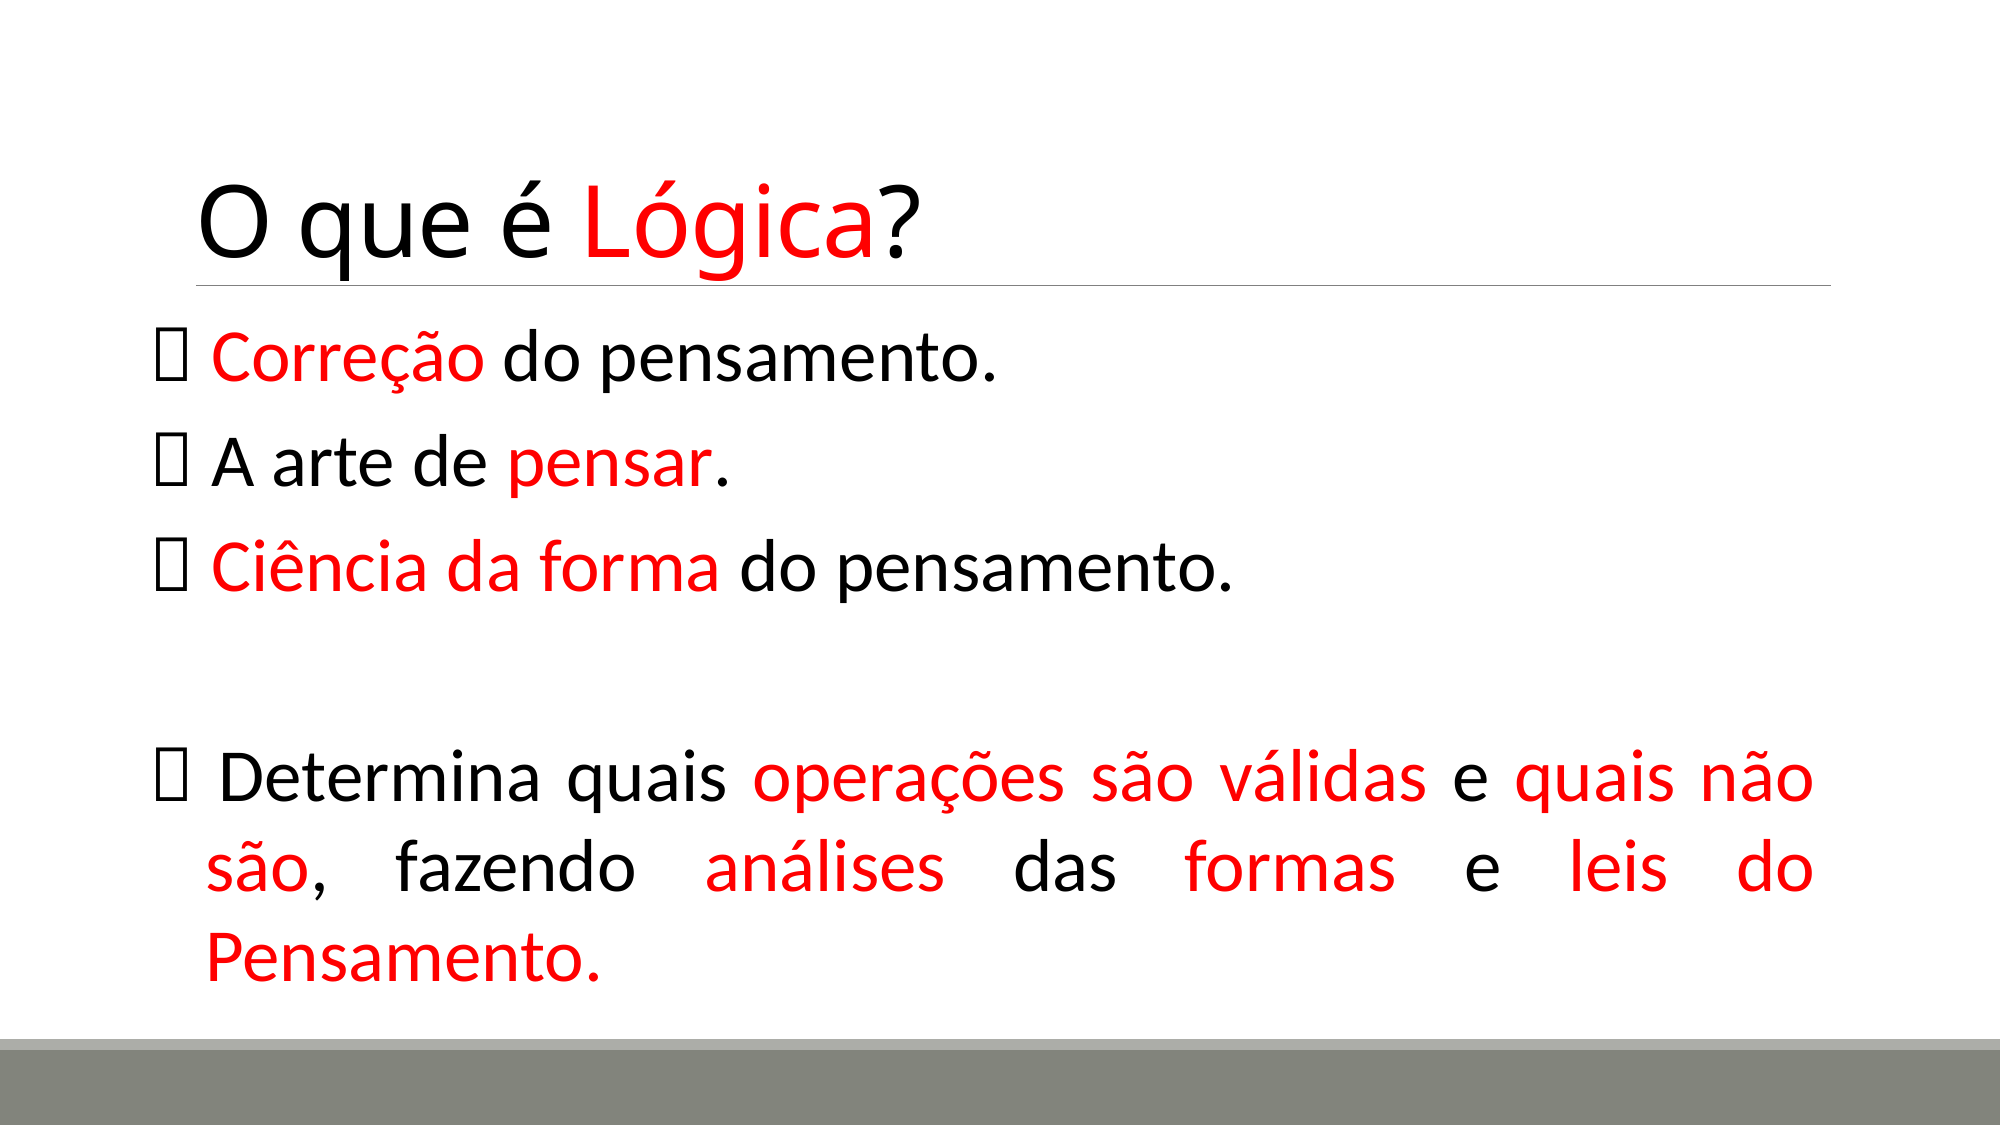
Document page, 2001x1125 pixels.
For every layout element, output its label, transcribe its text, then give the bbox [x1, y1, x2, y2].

text_box  Correção do pensamento.  A arte de pensar.  Ciência da forma do pensamento.  Determina quais operações são válidas e quais não são, fazendo análises das formas e leis do Pensamento. [134, 299, 1830, 961]
title O que é Lógica? [180, 47, 1830, 285]
